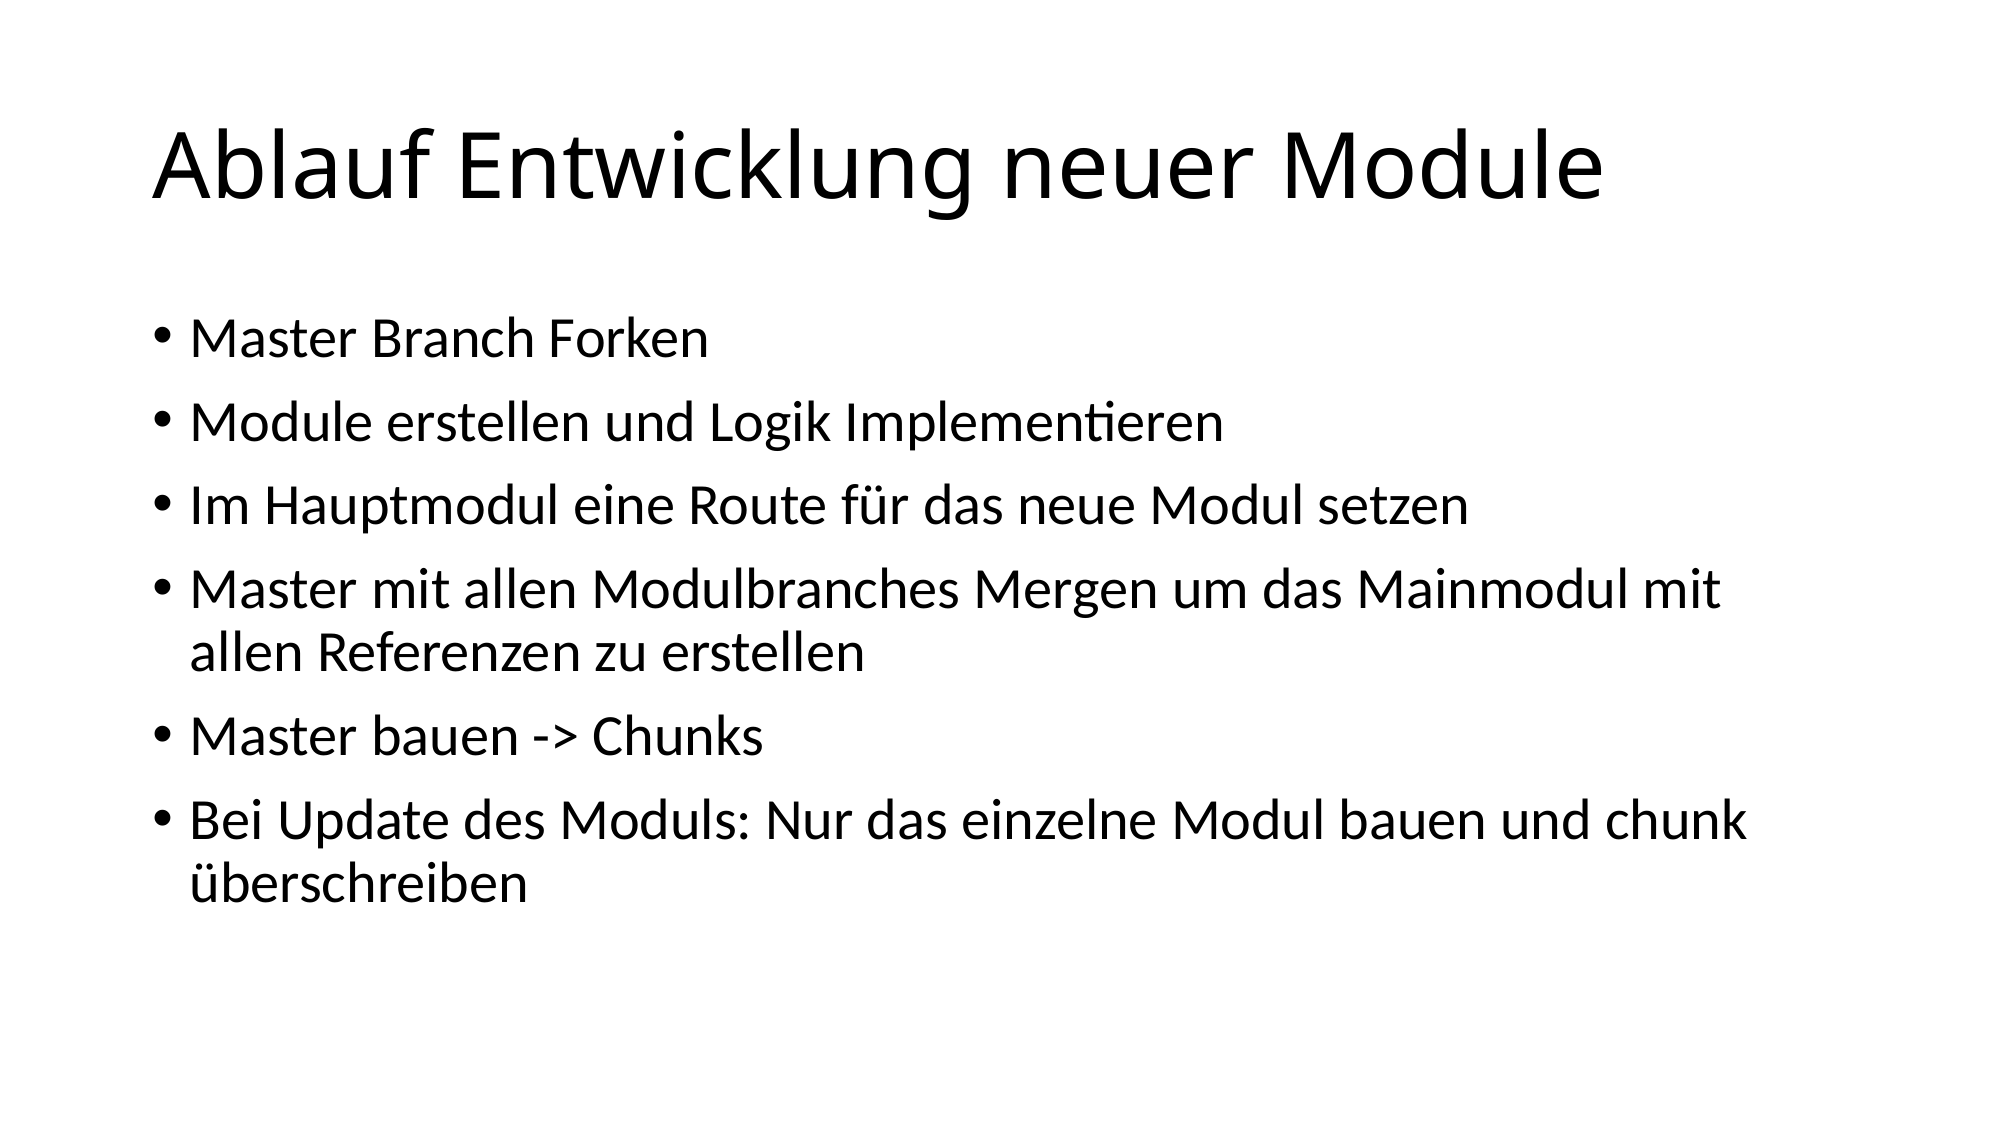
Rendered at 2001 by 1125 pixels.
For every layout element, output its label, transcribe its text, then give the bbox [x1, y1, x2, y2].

list Master Branch Forken Module erstellen und Logik Implementieren Im Hauptmodul eine Route für das neue Modul setzen Master mit allen Modulbranches Mergen um das Mainmodul mit allen Referenzen zu erstellen Master bauen -> Chunks Bei Update des Moduls: Nur das einzelne Modul bauen und chunk überschreiben [137, 299, 1863, 1014]
title Ablauf Entwicklung neuer Module [137, 59, 1863, 278]
